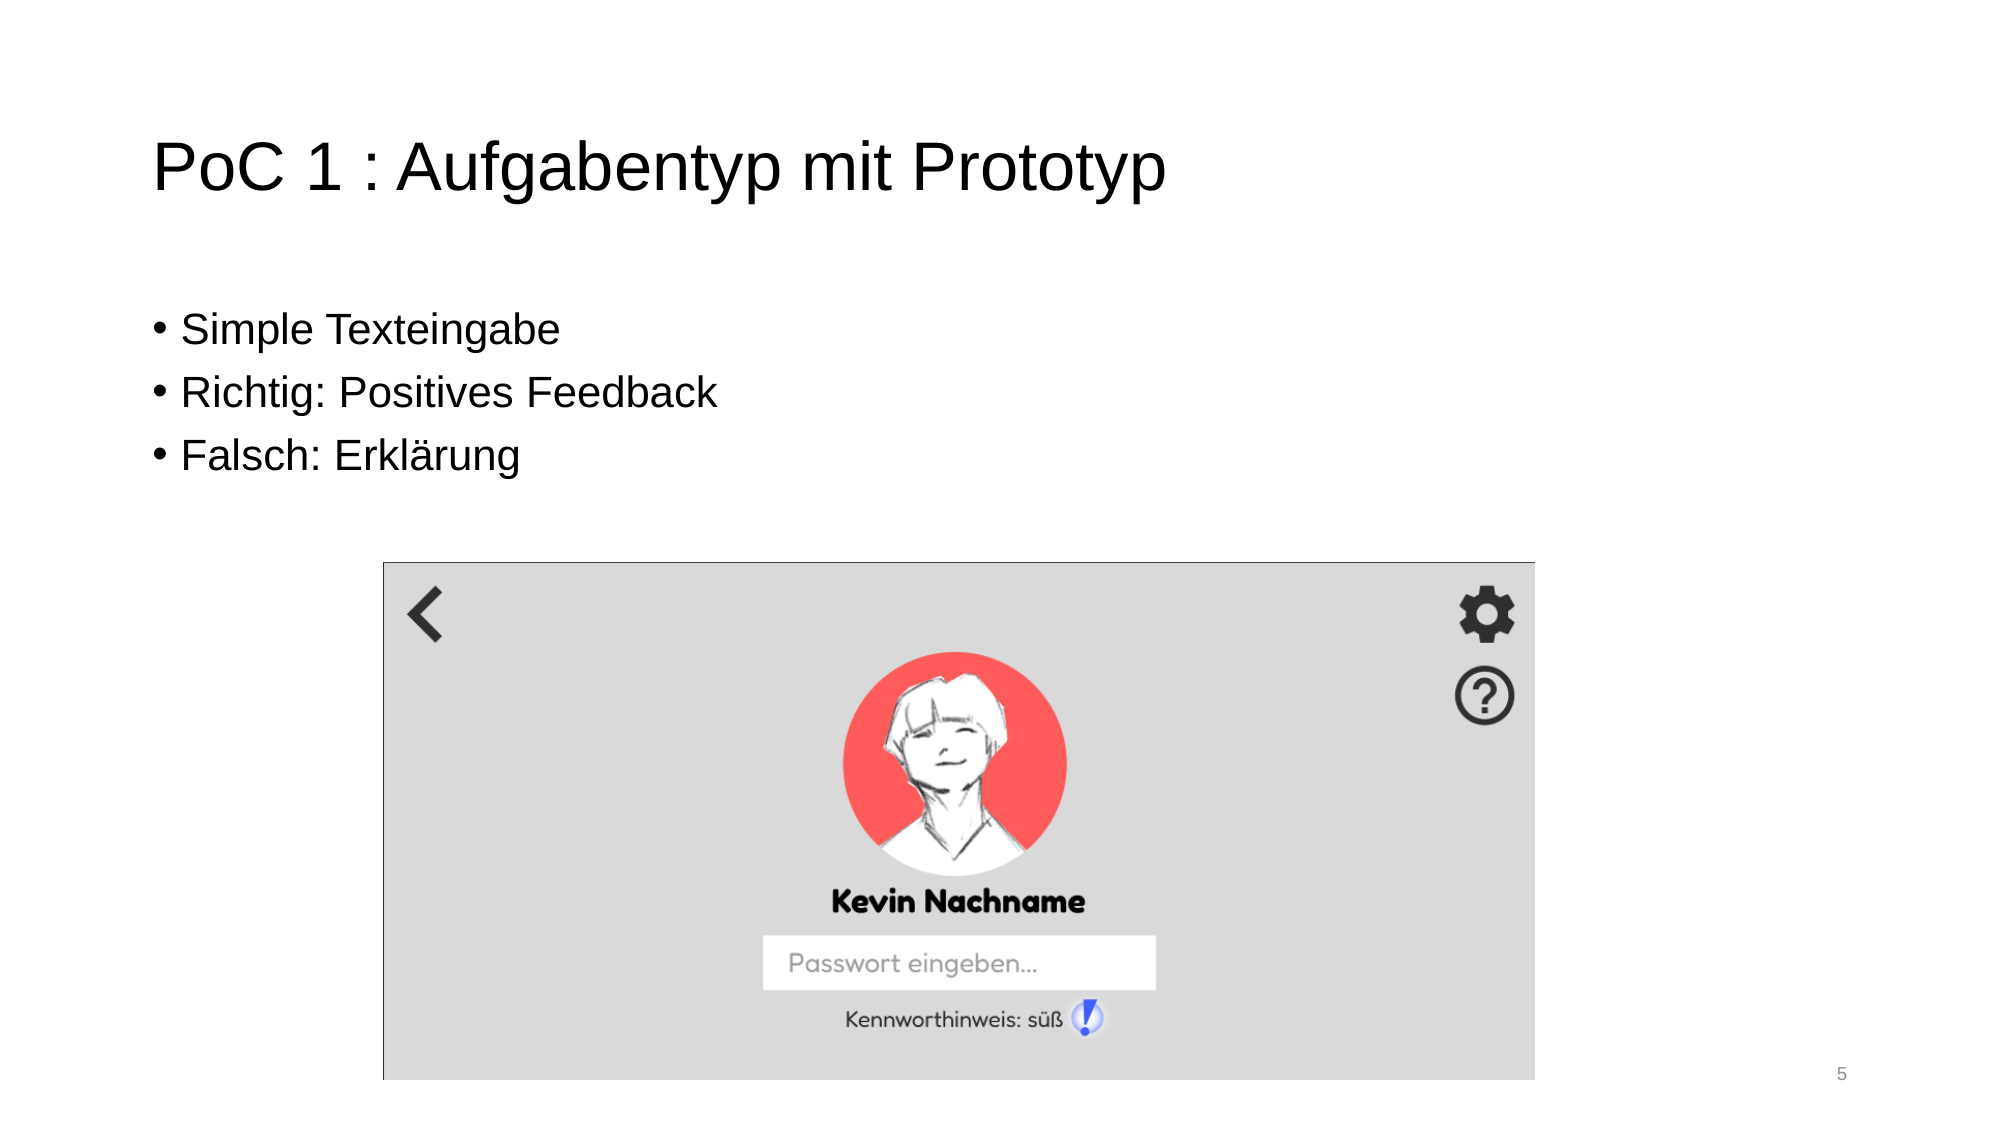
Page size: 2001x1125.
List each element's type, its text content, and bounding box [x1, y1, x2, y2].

slide_number 5 [1412, 1042, 1863, 1103]
list Simple Texteingabe Richtig: Positives Feedback Falsch: Erklärung [137, 299, 1863, 1014]
picture [383, 562, 1535, 1080]
title PoC 1 : Aufgabentyp mit Prototyp [137, 59, 1863, 278]
